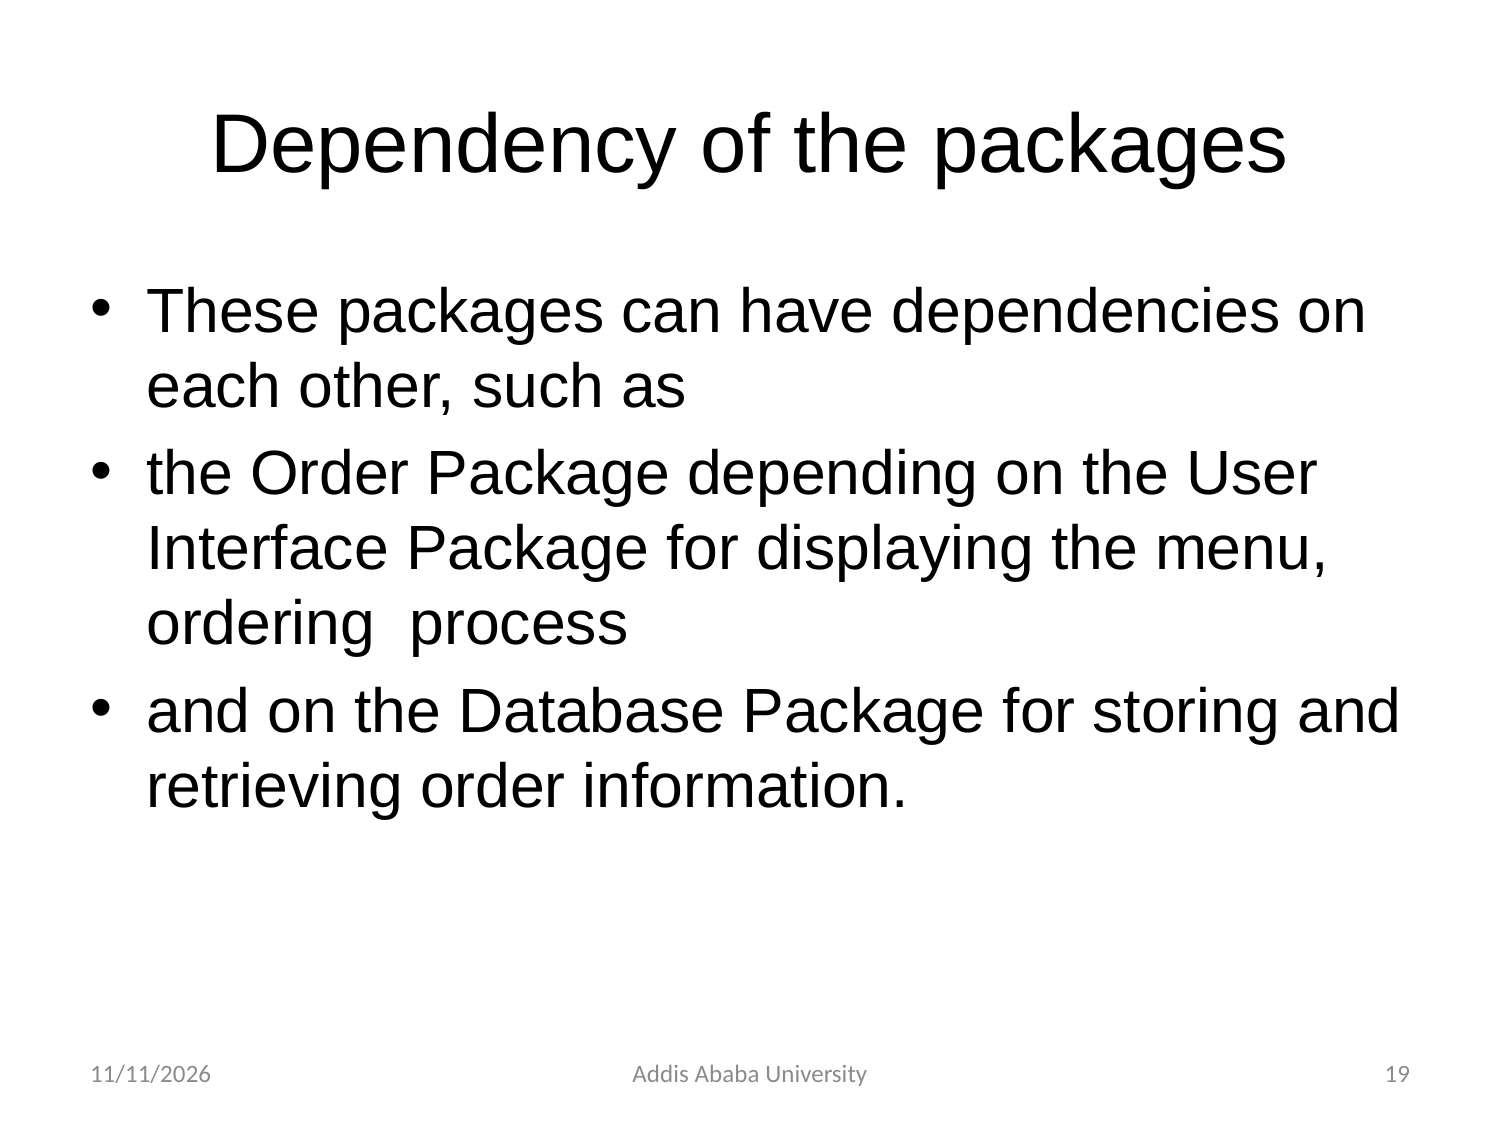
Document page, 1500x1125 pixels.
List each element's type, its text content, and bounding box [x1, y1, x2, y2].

slide_number 19 [1074, 1042, 1425, 1103]
title Dependency of the packages [75, 45, 1425, 233]
list These packages can have dependencies on each other, such as the Order Package depending on the User Interface Package for displaying the menu, ordering process and on the Database Package for storing and retrieving order information. [75, 262, 1425, 1005]
footer Addis Ababa University [512, 1042, 988, 1103]
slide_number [75, 1042, 425, 1103]
